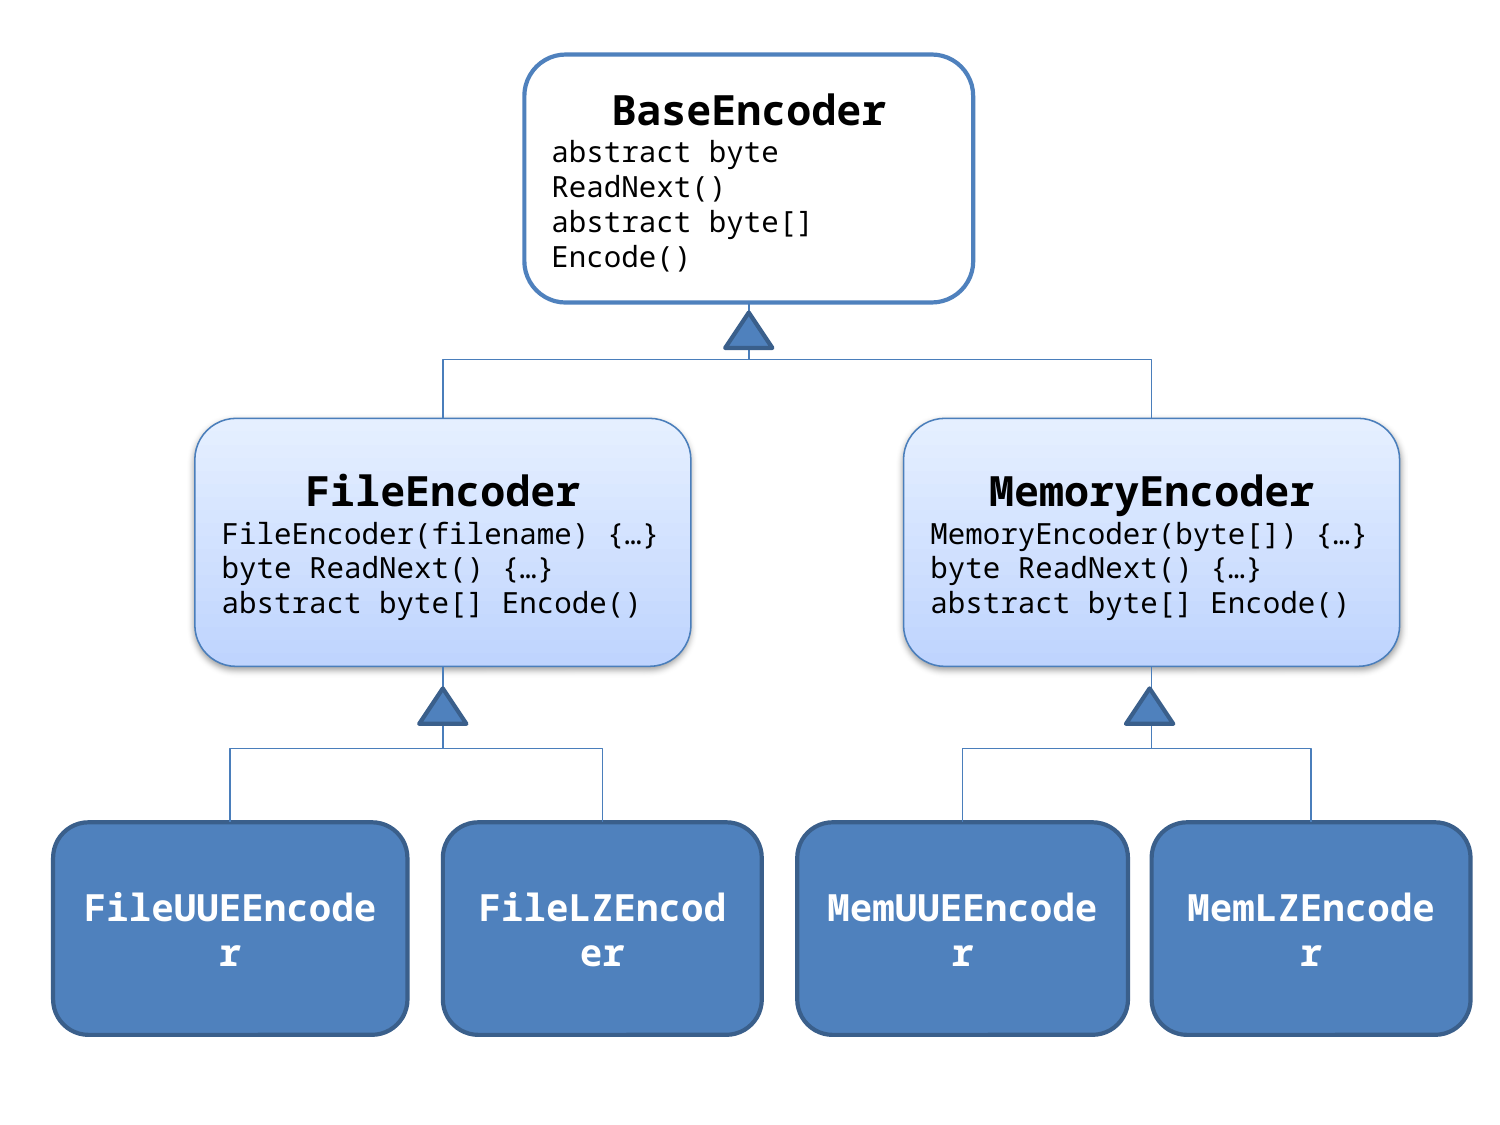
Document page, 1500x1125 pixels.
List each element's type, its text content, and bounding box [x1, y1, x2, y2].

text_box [978, 649, 1136, 840]
text_box MemLZEncoder [1149, 820, 1473, 1037]
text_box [1153, 664, 1310, 825]
text_box FileUUEEncoder [50, 820, 410, 1037]
text_box FileLZEncoder [440, 820, 764, 1037]
text_box [419, 690, 439, 726]
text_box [258, 637, 415, 851]
text_box [1140, 687, 1148, 726]
text_box FileEncoder FileEncoder(filename) {…} byte ReadNext() {…} abstract byte[] Encode() [194, 417, 692, 668]
text_box BaseEncoder abstract byte ReadNext() abstract byte[] Encode() [522, 52, 976, 305]
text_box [444, 664, 601, 825]
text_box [892, 158, 1009, 563]
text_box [537, 207, 654, 514]
text_box MemUUEEncoder [795, 820, 1131, 1037]
text_box [723, 310, 775, 351]
text_box MemoryEncoder MemoryEncoder(byte[]) {…} byte ReadNext() {…} abstract byte[] Encode() [902, 417, 1401, 668]
